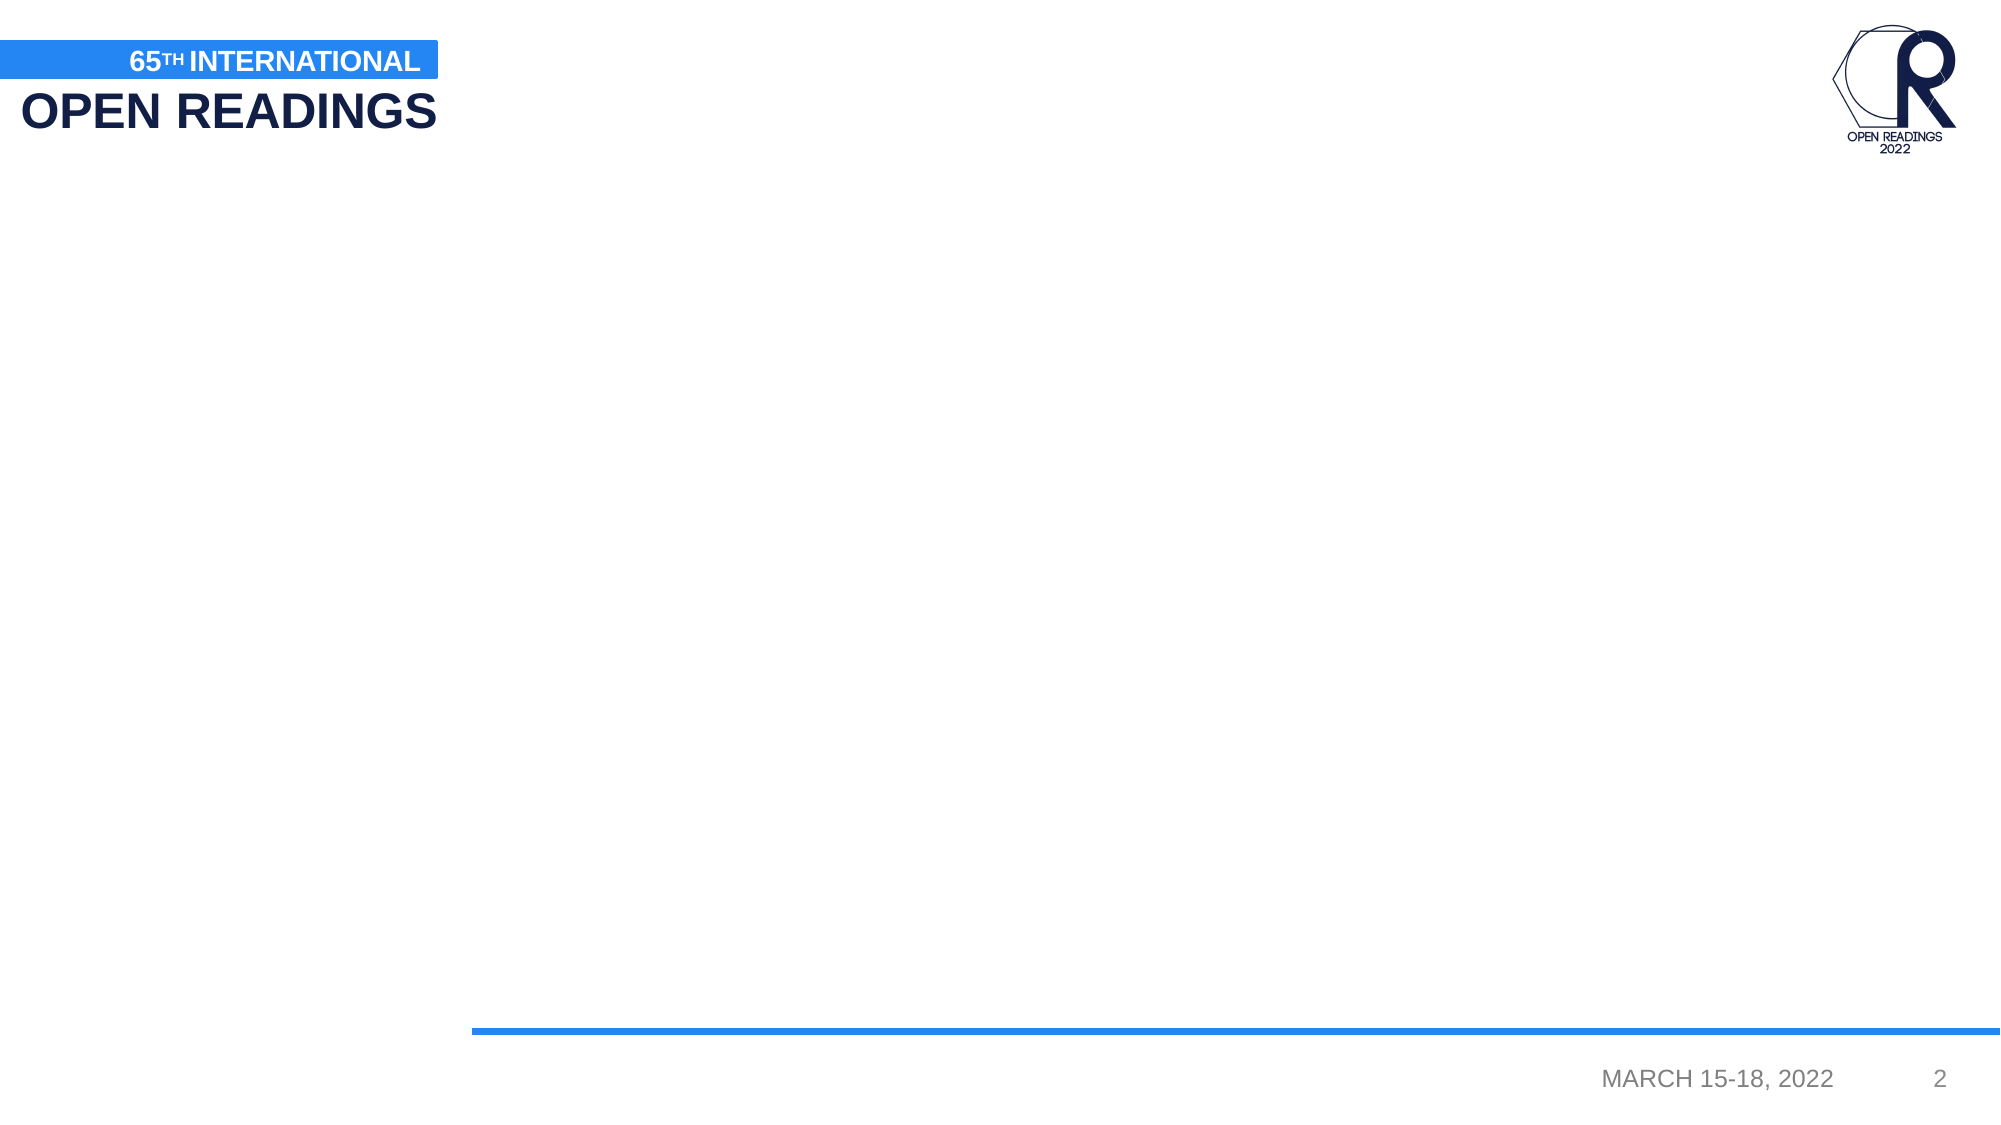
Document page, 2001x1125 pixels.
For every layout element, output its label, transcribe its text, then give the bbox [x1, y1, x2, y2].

picture [1810, 4, 1981, 175]
slide_number 2 [1899, 1047, 1981, 1108]
text_box MARCH 15-18, 2022 [1586, 1055, 1850, 1100]
text_box OPEN READINGS [19, 77, 452, 139]
text_box 65TH INTERNATIONAL [0, 42, 436, 78]
